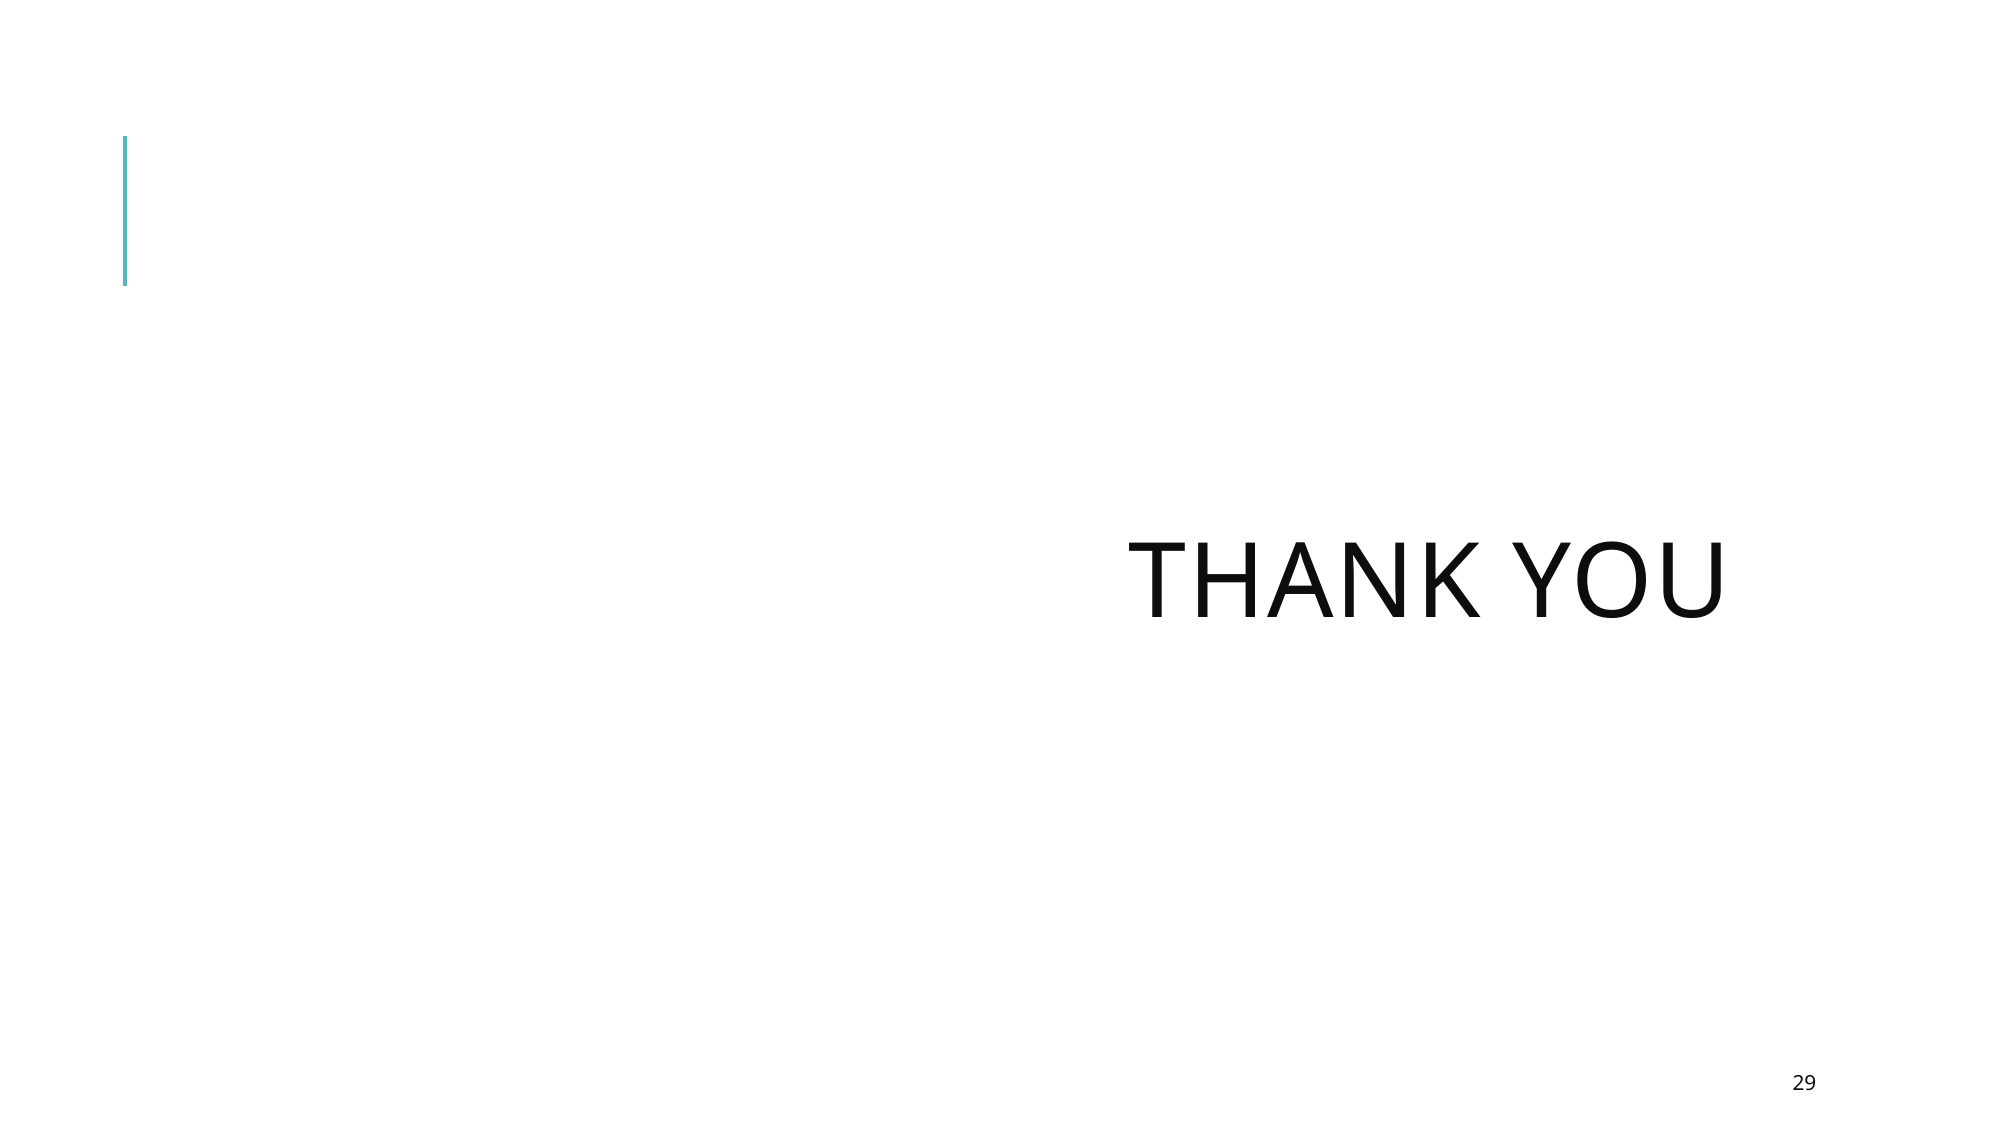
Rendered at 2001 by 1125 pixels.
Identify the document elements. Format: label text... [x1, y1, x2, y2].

title Thank you [152, 464, 1747, 711]
slide_number 29 [1777, 1061, 1938, 1107]
